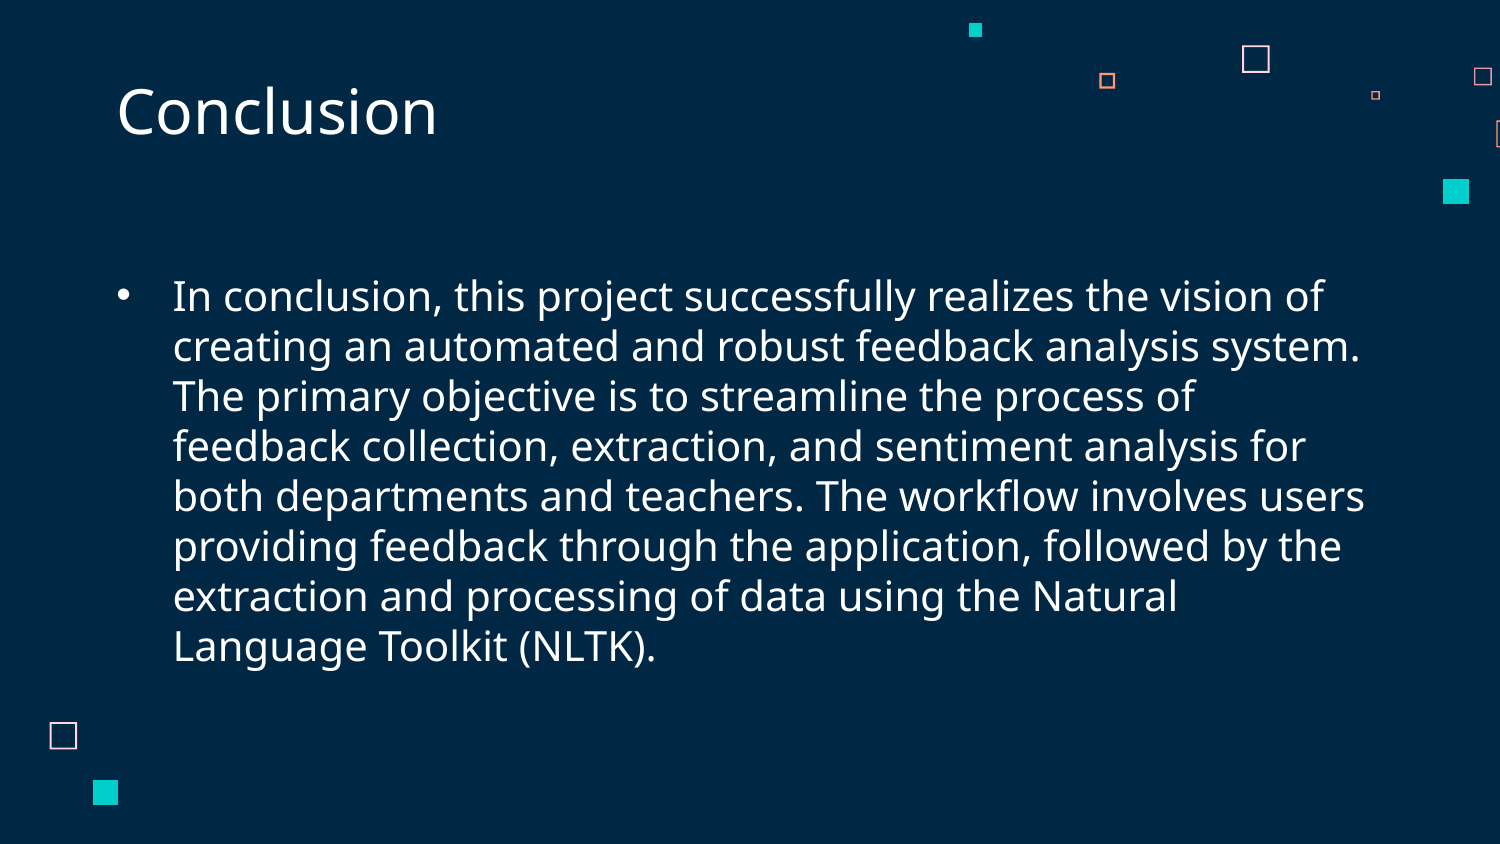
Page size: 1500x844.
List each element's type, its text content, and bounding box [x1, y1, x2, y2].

text_box In conclusion, this project successfully realizes the vision of creating an automated and robust feedback analysis system. The primary objective is to streamline the process of feedback collection, extraction, and sentiment analysis for both departments and teachers. The workflow involves users providing feedback through the application, followed by the extraction and processing of data using the Natural Language Toolkit (NLTK). [101, 262, 1391, 678]
title Conclusion [101, 67, 878, 163]
